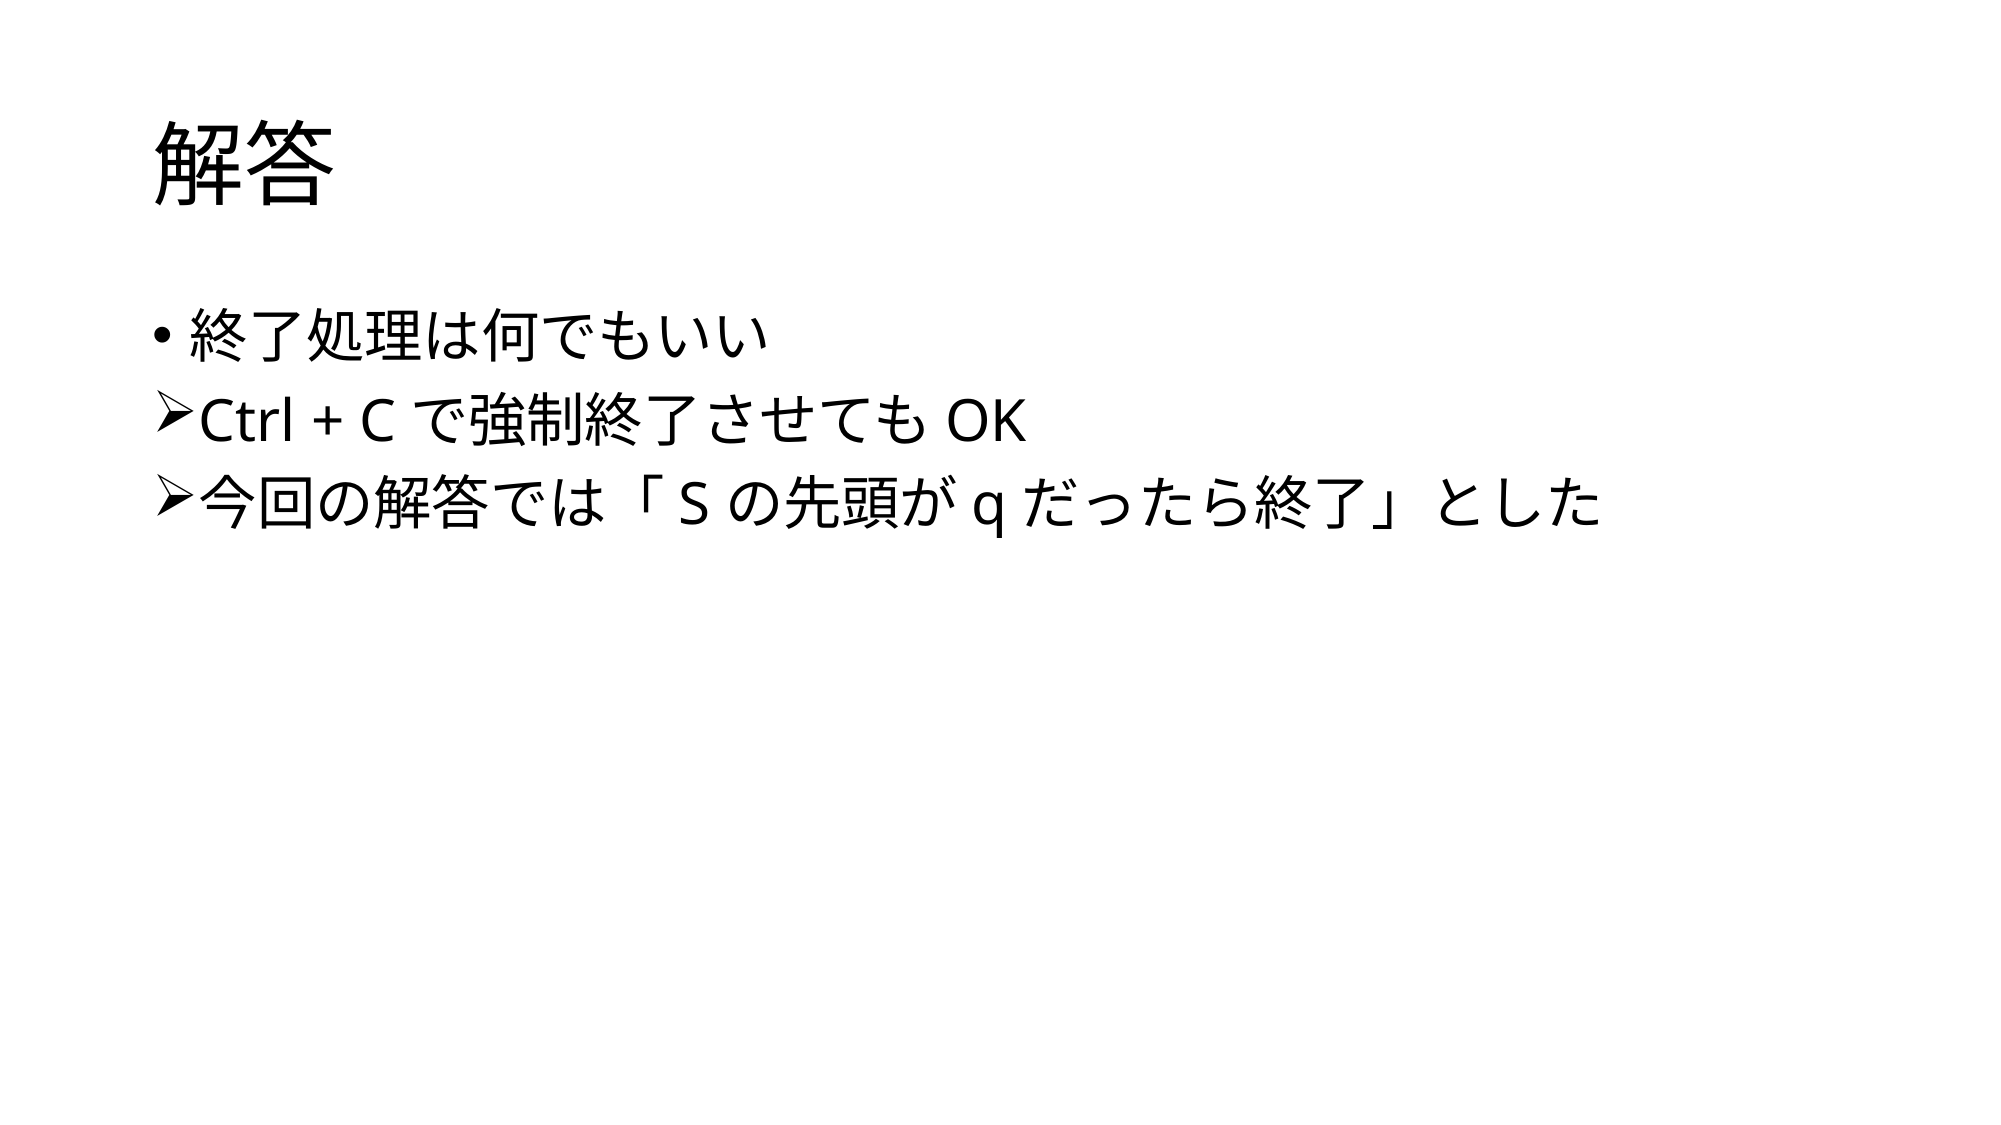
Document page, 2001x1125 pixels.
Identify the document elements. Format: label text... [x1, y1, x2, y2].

title 解答 [137, 59, 1863, 278]
list 終了処理は何でもいい Ctrl + Cで強制終了させてもOK 今回の解答では「Sの先頭がqだったら終了」とした [137, 299, 1863, 1014]
